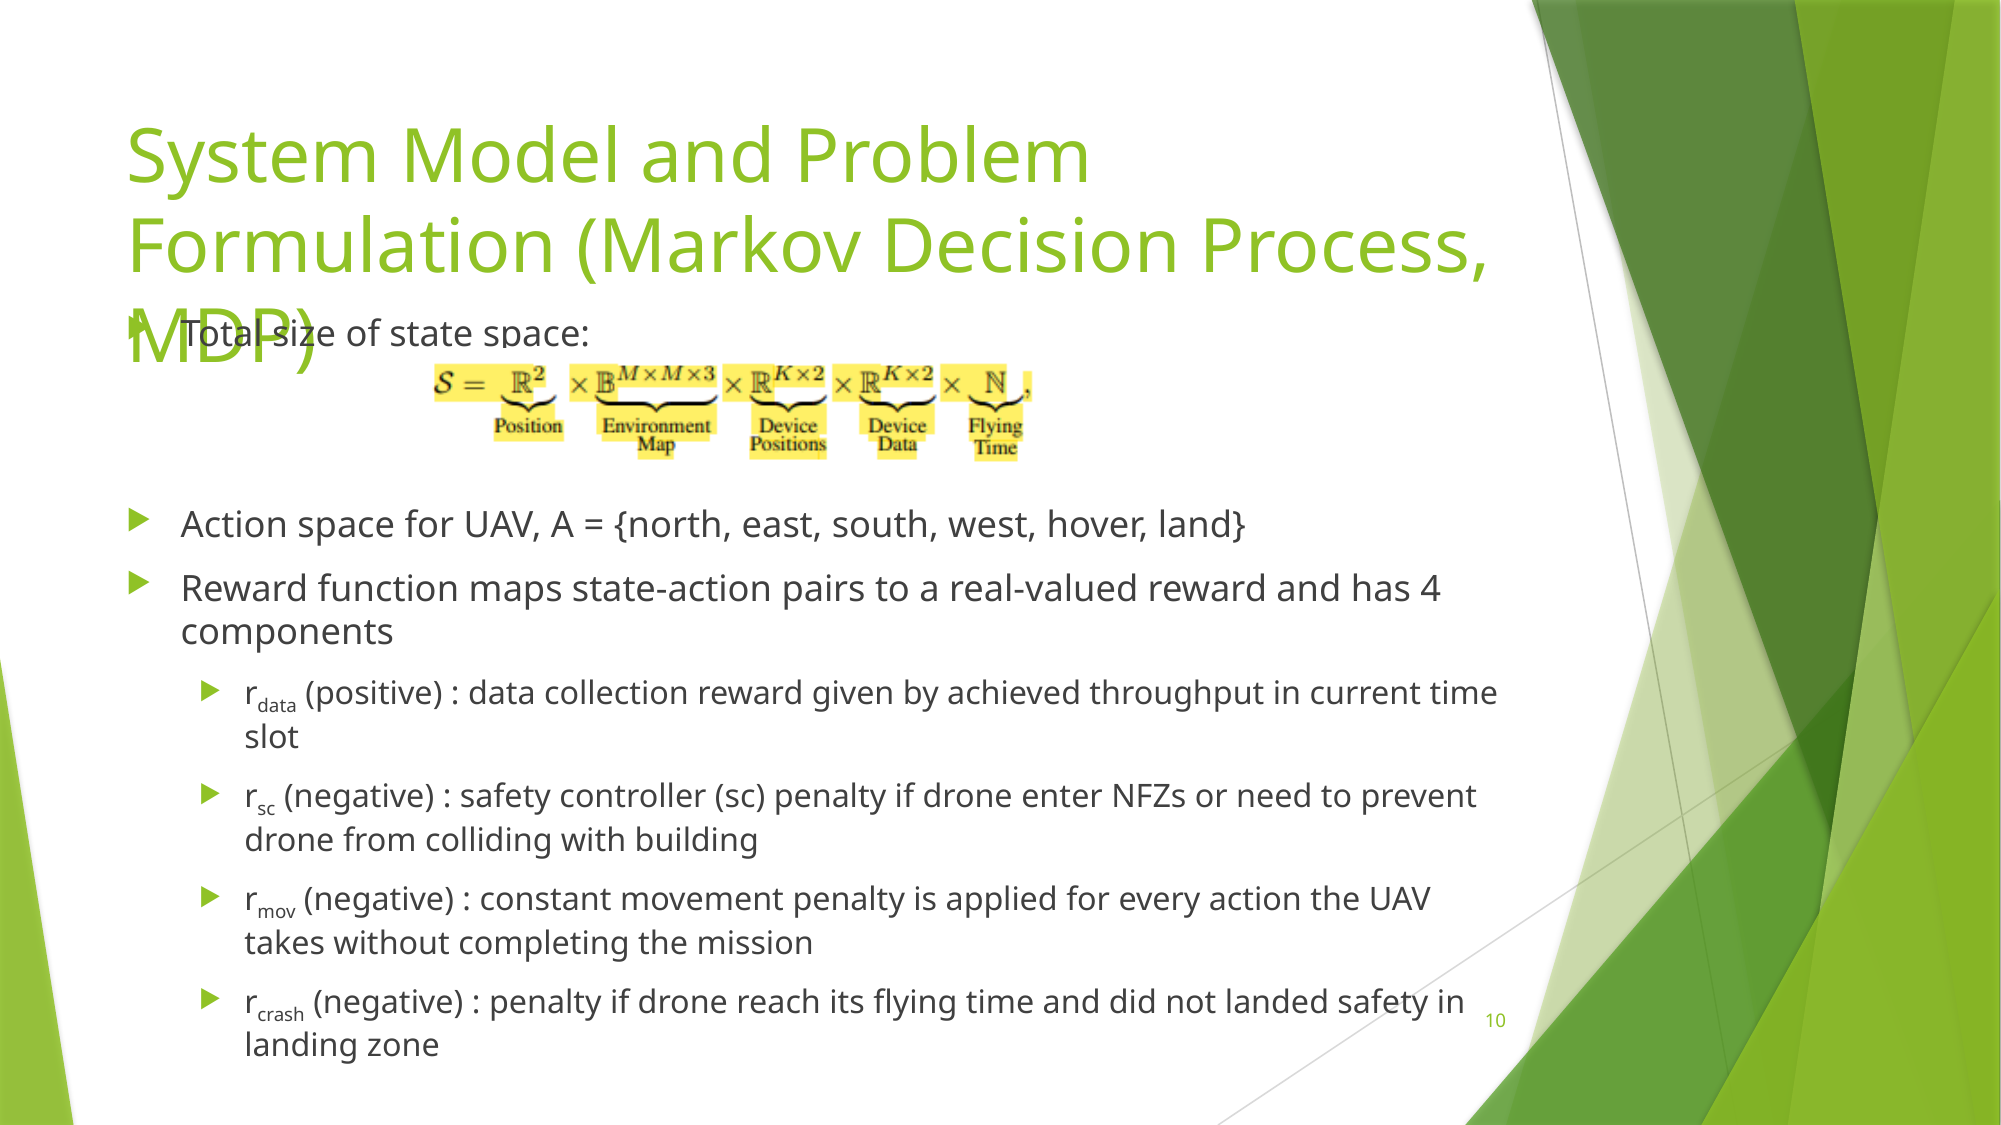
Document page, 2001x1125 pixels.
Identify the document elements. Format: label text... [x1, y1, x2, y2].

list Total size of state space: Action space for UAV, A = {north, east, south, west, hover, land} Reward function maps state-action pairs to a real-valued reward and has 4 components rdata (positive) : data collection reward given by achieved throughput in current time slot rsc (negative) : safety controller (sc) penalty if drone enter NFZs or need to prevent drone from colliding with building rmov (negative) : constant movement penalty is applied for every action the UAV takes without completing the mission rcrash (negative) : penalty if drone reach its flying time and did not landed safety in landing zone [111, 302, 1522, 1073]
slide_number 10 [1409, 991, 1522, 1051]
picture [414, 348, 1046, 470]
title System Model and Problem Formulation (Markov Decision Process, MDP) [111, 99, 1522, 302]
